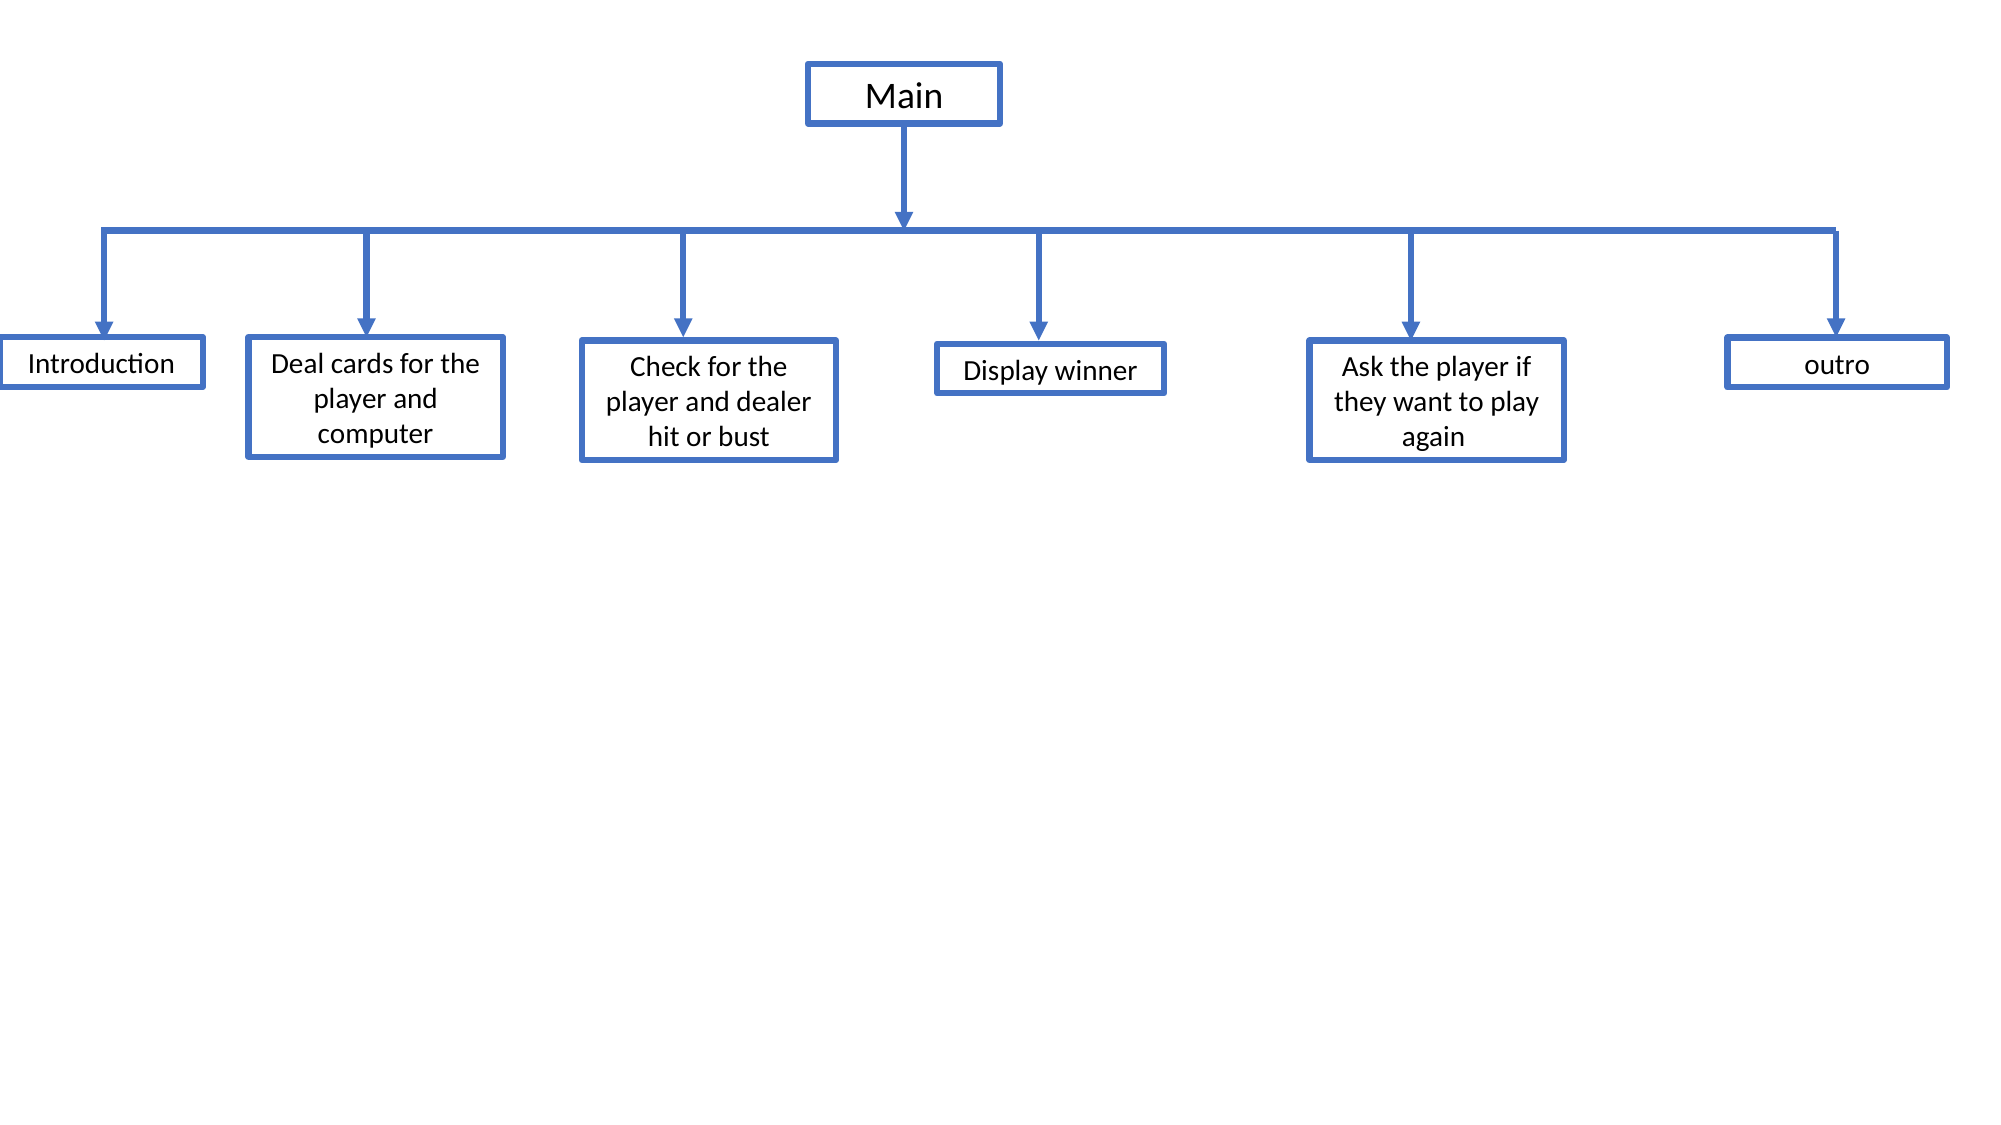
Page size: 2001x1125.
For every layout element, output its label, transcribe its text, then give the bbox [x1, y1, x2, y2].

text_box Display winner [937, 343, 1164, 394]
text_box Check for the player and dealer hit or bust [581, 340, 836, 460]
text_box outro [1727, 337, 1947, 388]
text_box Main [808, 63, 1000, 124]
text_box Ask the player if they want to play again [1309, 340, 1564, 460]
text_box Introduction [0, 337, 203, 387]
text_box Deal cards for the player and computer [248, 337, 503, 457]
